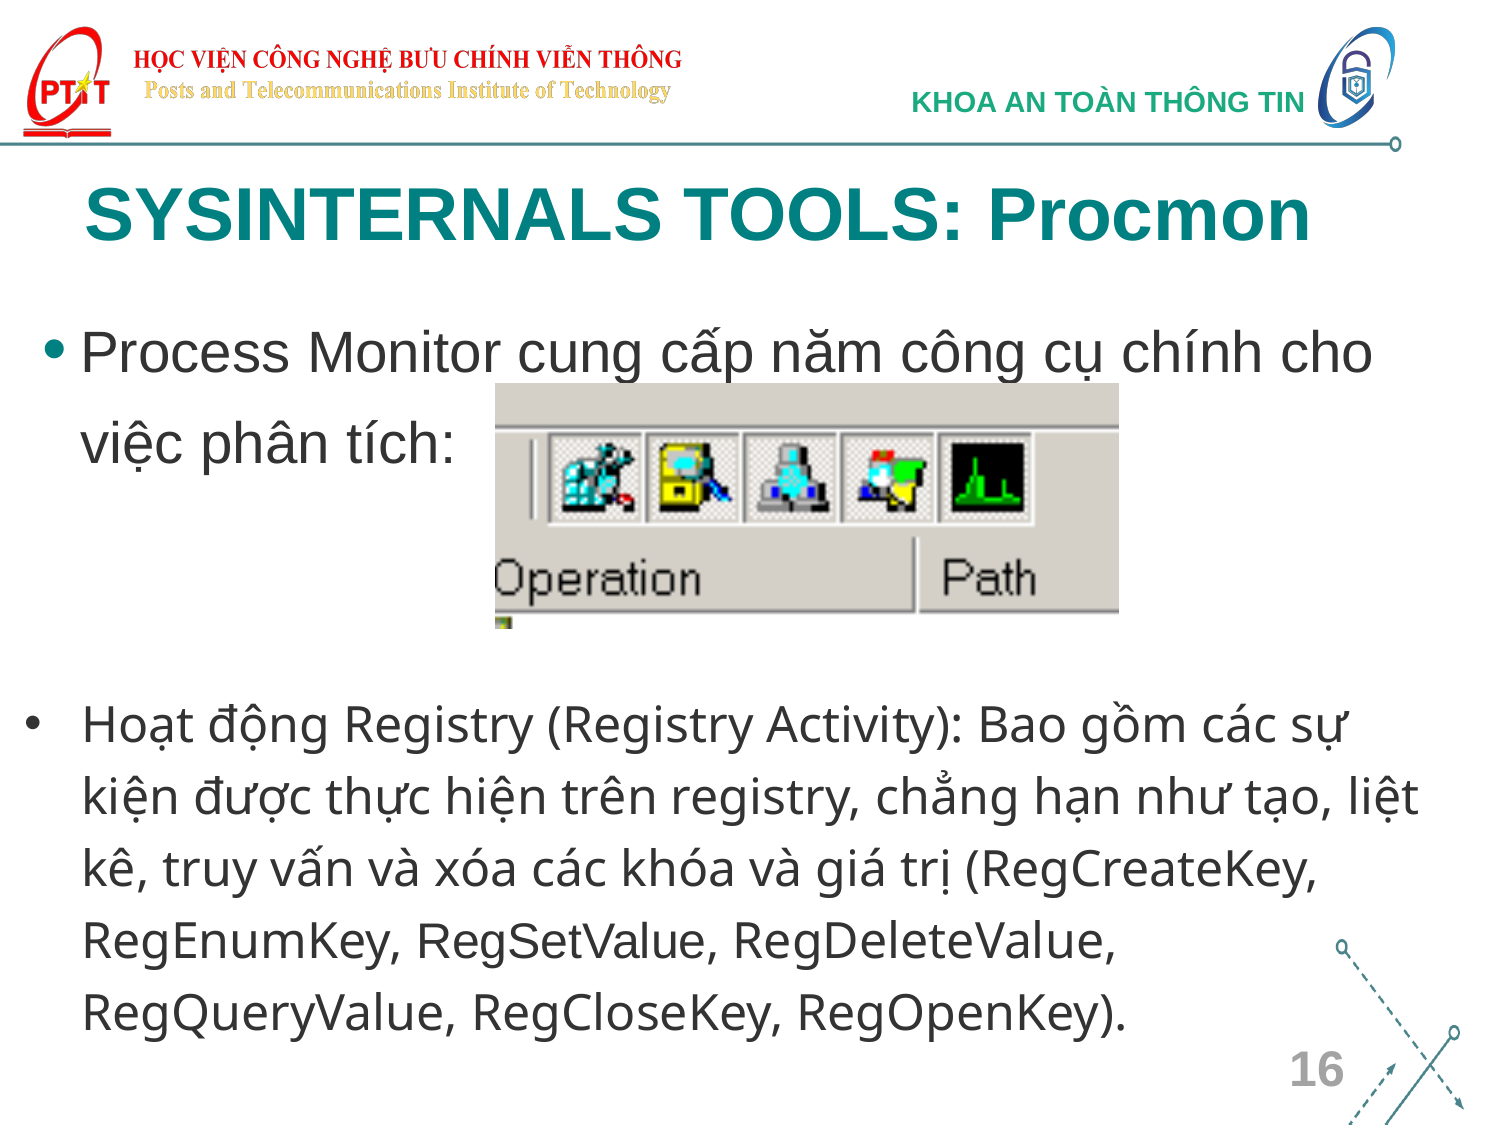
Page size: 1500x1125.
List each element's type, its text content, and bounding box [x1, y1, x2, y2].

text_box Hoạt động Registry (Registry Activity): Bao gồm các sự kiện được thực hiện trên registry, chẳng hạn như tạo, liệt kê, truy vấn và xóa các khóa và giá trị (RegCreateKey, RegEnumKey, RegSetValue, RegDeleteValue, RegQueryValue, RegCloseKey, RegOpenKey). [10, 672, 1445, 1048]
picture [1318, 27, 1395, 128]
picture [495, 383, 1119, 629]
list Process Monitor cung cấp năm công cụ chính cho việc phân tích: [27, 285, 1428, 672]
list Process Monitor cung cấp năm công cụ chính cho việc phân tích: [27, 1048, 1428, 1061]
title SYSINTERNALS TOOLS: Procmon [69, 168, 1460, 266]
picture [0, 18, 695, 147]
